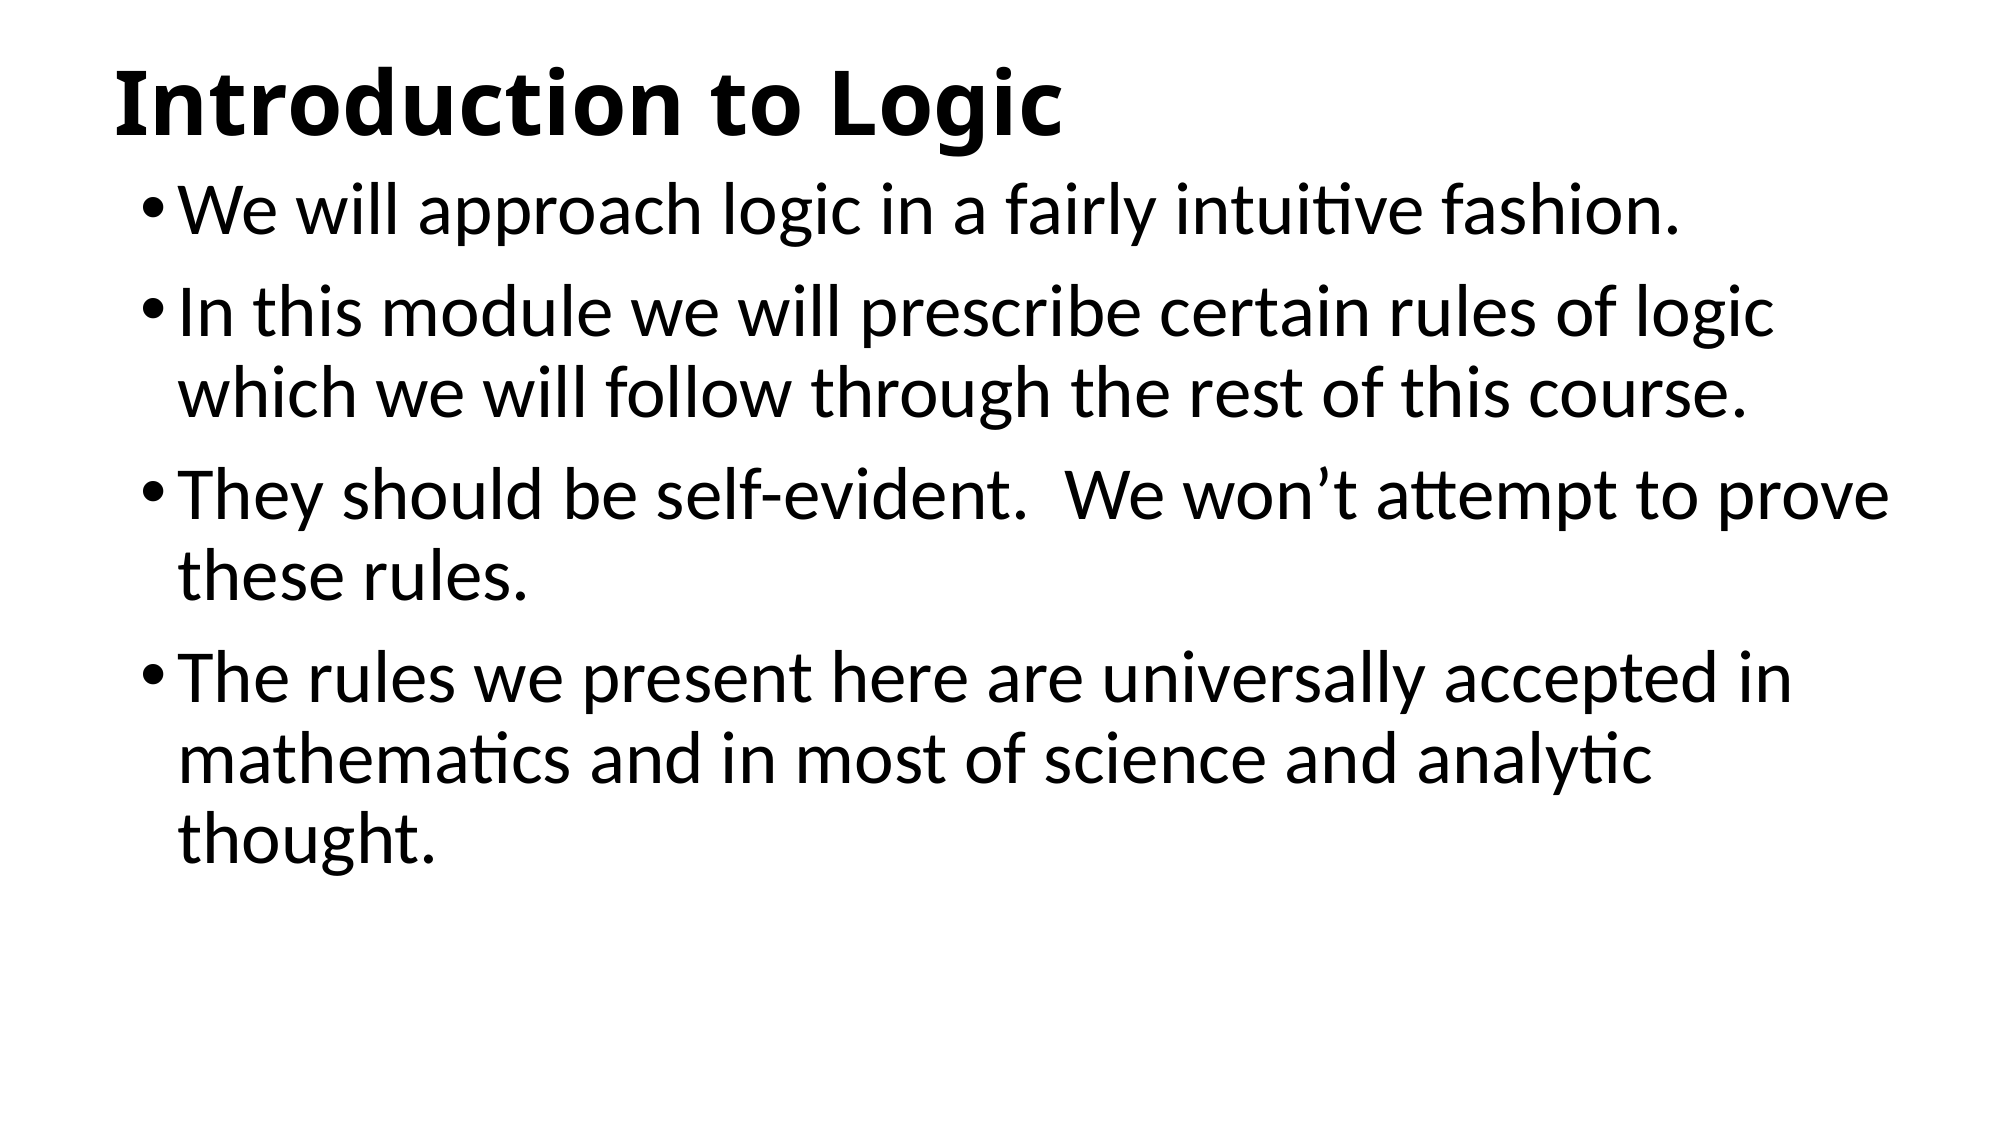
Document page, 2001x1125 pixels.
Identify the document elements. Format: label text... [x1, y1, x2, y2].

list We will approach logic in a fairly intuitive fashion. In this module we will prescribe certain rules of logic which we will follow through the rest of this course. They should be self-evident. We won’t attempt to prove these rules. The rules we present here are universally accepted in mathematics and in most of science and analytic thought. [125, 162, 1913, 900]
title Introduction to Logic [99, 50, 1700, 163]
